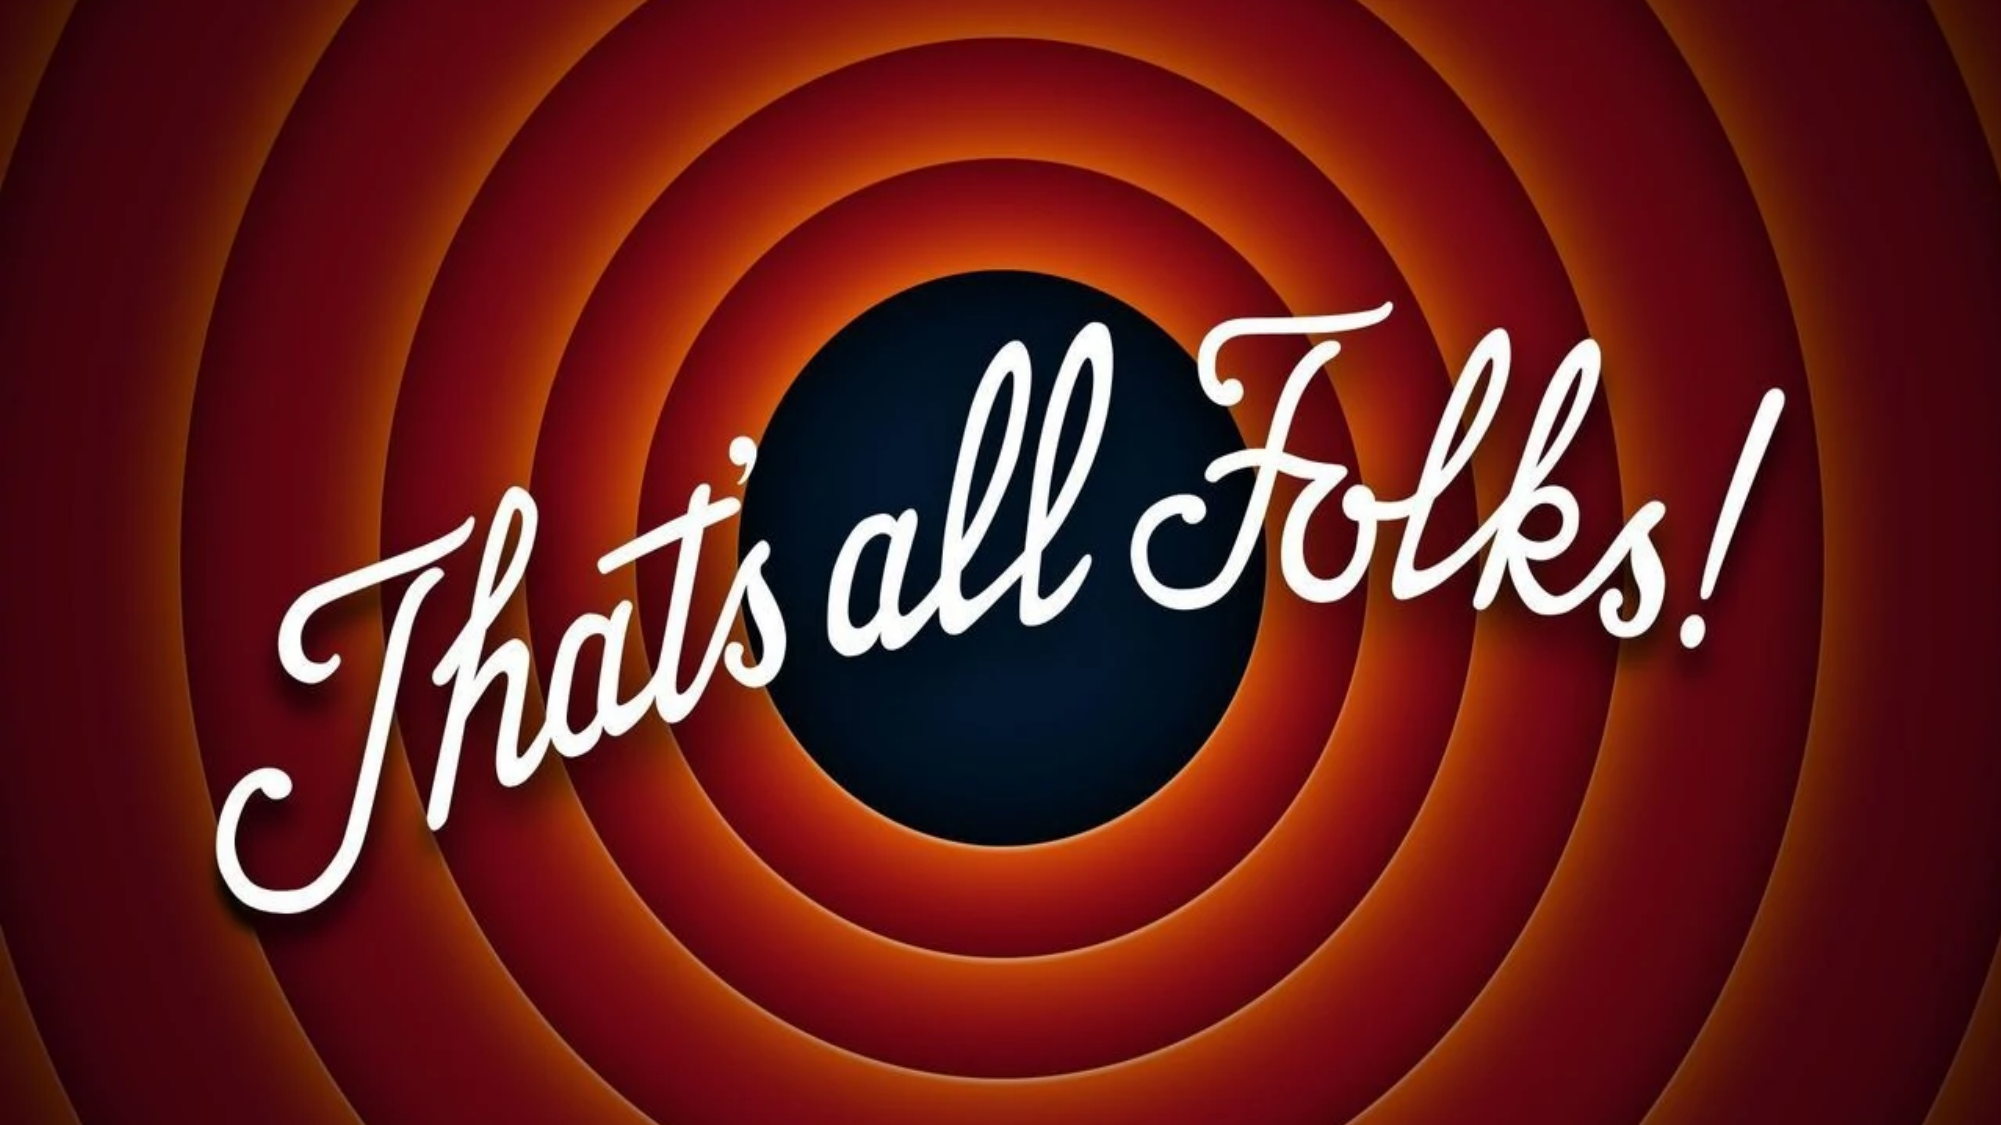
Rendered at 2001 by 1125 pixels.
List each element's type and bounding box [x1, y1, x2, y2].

list [0, 0, 2000, 1125]
